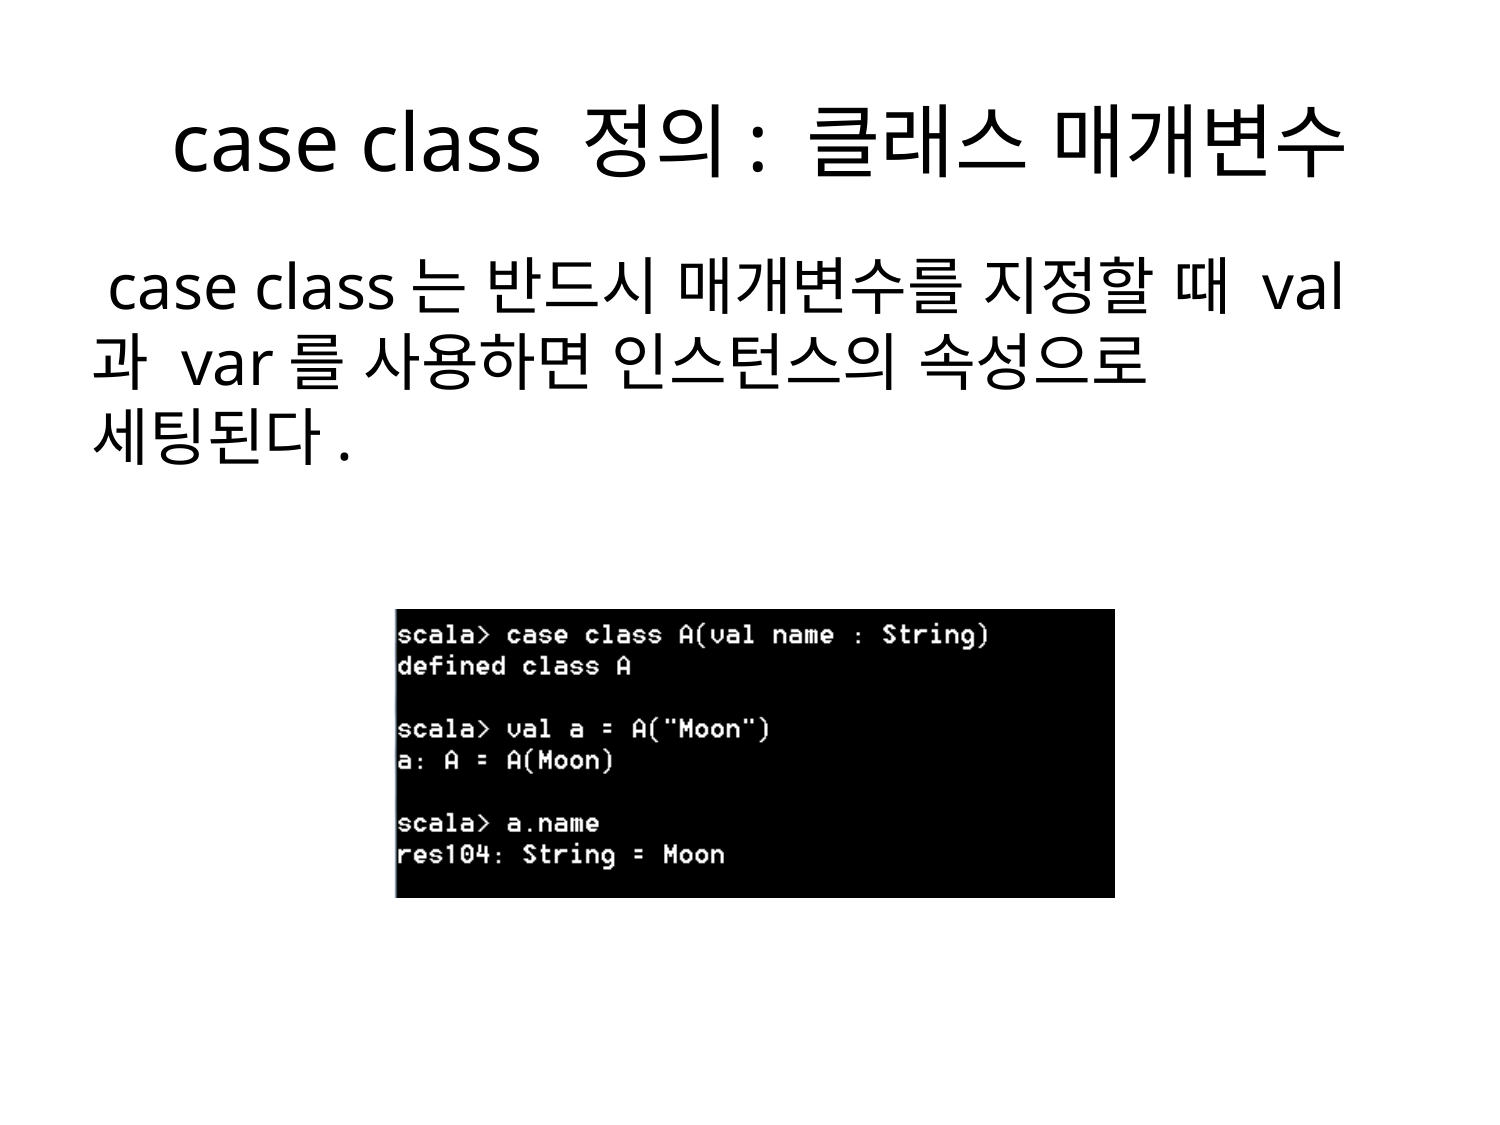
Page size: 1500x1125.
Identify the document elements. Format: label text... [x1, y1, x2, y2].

picture [393, 609, 1115, 898]
title case class 정의: 클래스 매개변수 [75, 45, 1425, 233]
list case class는 반드시 매개변수를 지정할 때 val과 var를 사용하면 인스턴스의 속성으로 세팅된다. [76, 239, 1402, 481]
